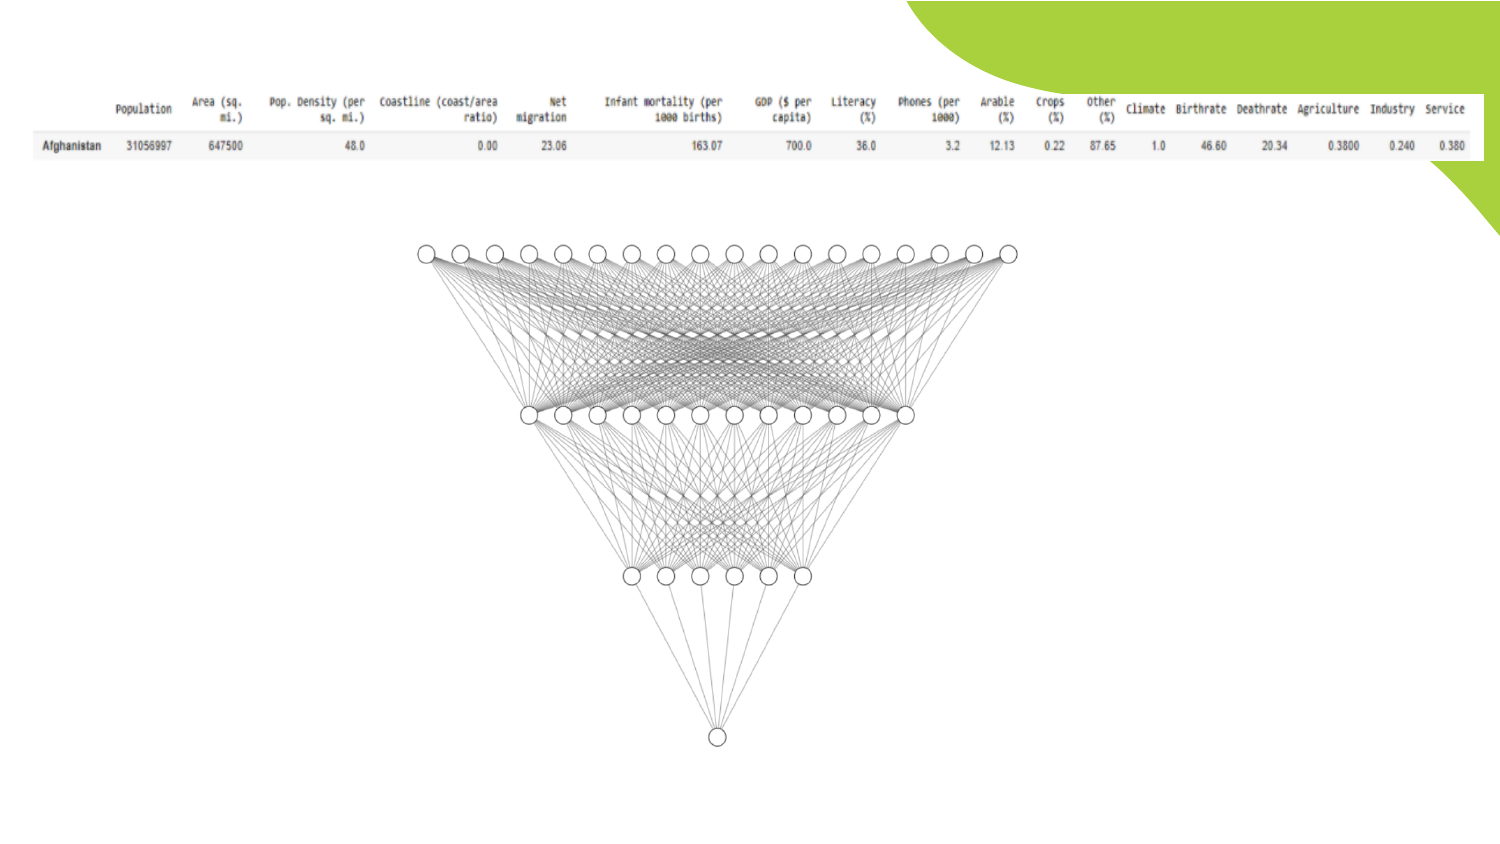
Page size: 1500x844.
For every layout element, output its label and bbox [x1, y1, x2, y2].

picture [15, 94, 1484, 836]
